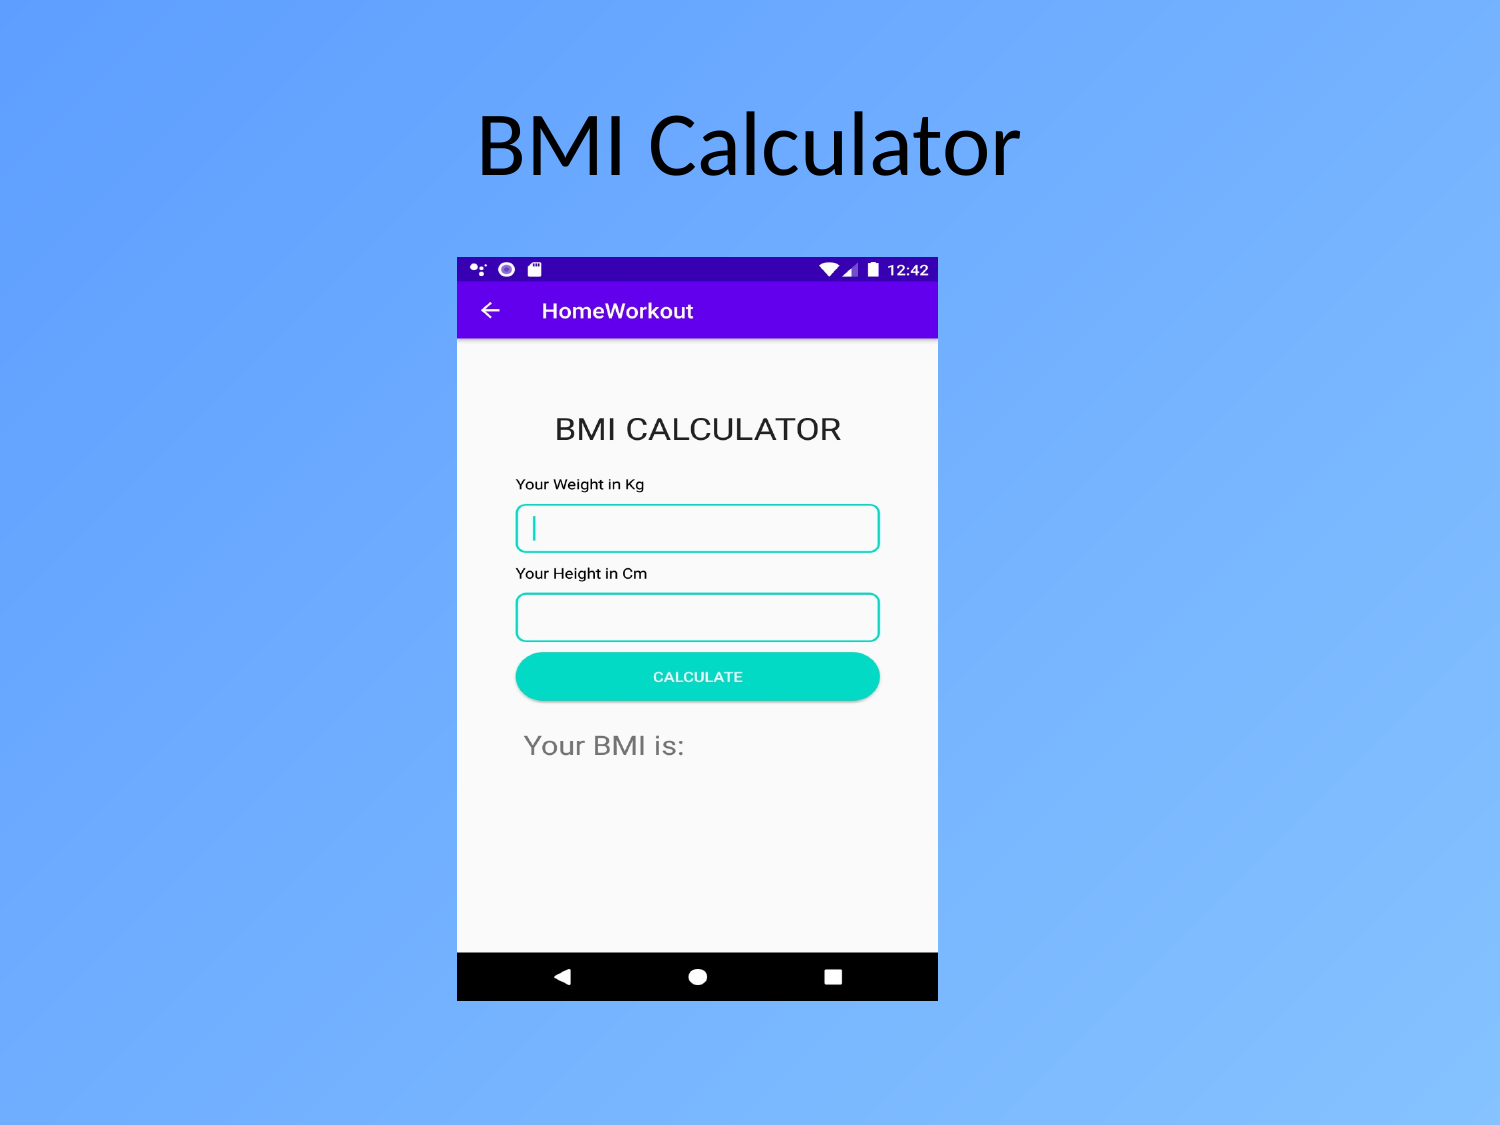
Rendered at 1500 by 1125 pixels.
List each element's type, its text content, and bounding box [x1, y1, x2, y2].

title BMI Calculator [75, 45, 1425, 233]
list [456, 257, 938, 1001]
